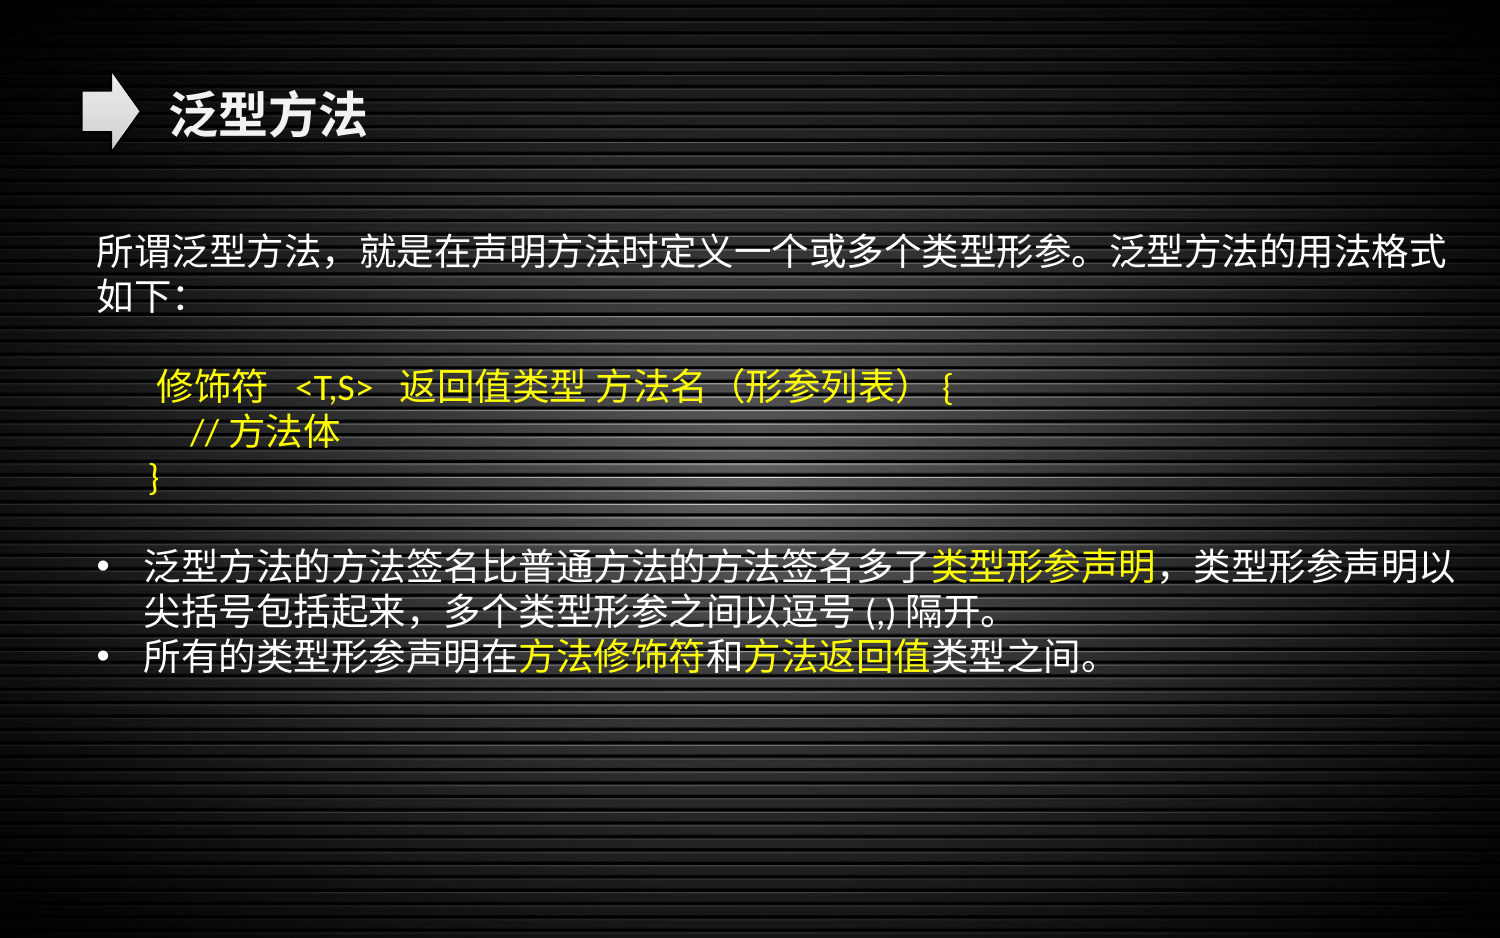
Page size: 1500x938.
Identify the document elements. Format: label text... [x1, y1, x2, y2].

picture [0, 0, 1500, 938]
text_box [81, 69, 142, 154]
text_box 所谓泛型方法，就是在声明方法时定义一个或多个类型形参。泛型方法的用法格式如下： 修饰符 <T,S> 返回值类型 方法名（形参列表）{ //方法体 } 泛型方法的方法签名比普通方法的方法签名多了类型形参声明，类型形参声明以尖括号包括起来，多个类型形参之间以逗号(,)隔开。 所有的类型形参声明在方法修饰符和方法返回值类型之间。 [81, 220, 1483, 731]
text_box 泛型方法 [153, 76, 384, 152]
